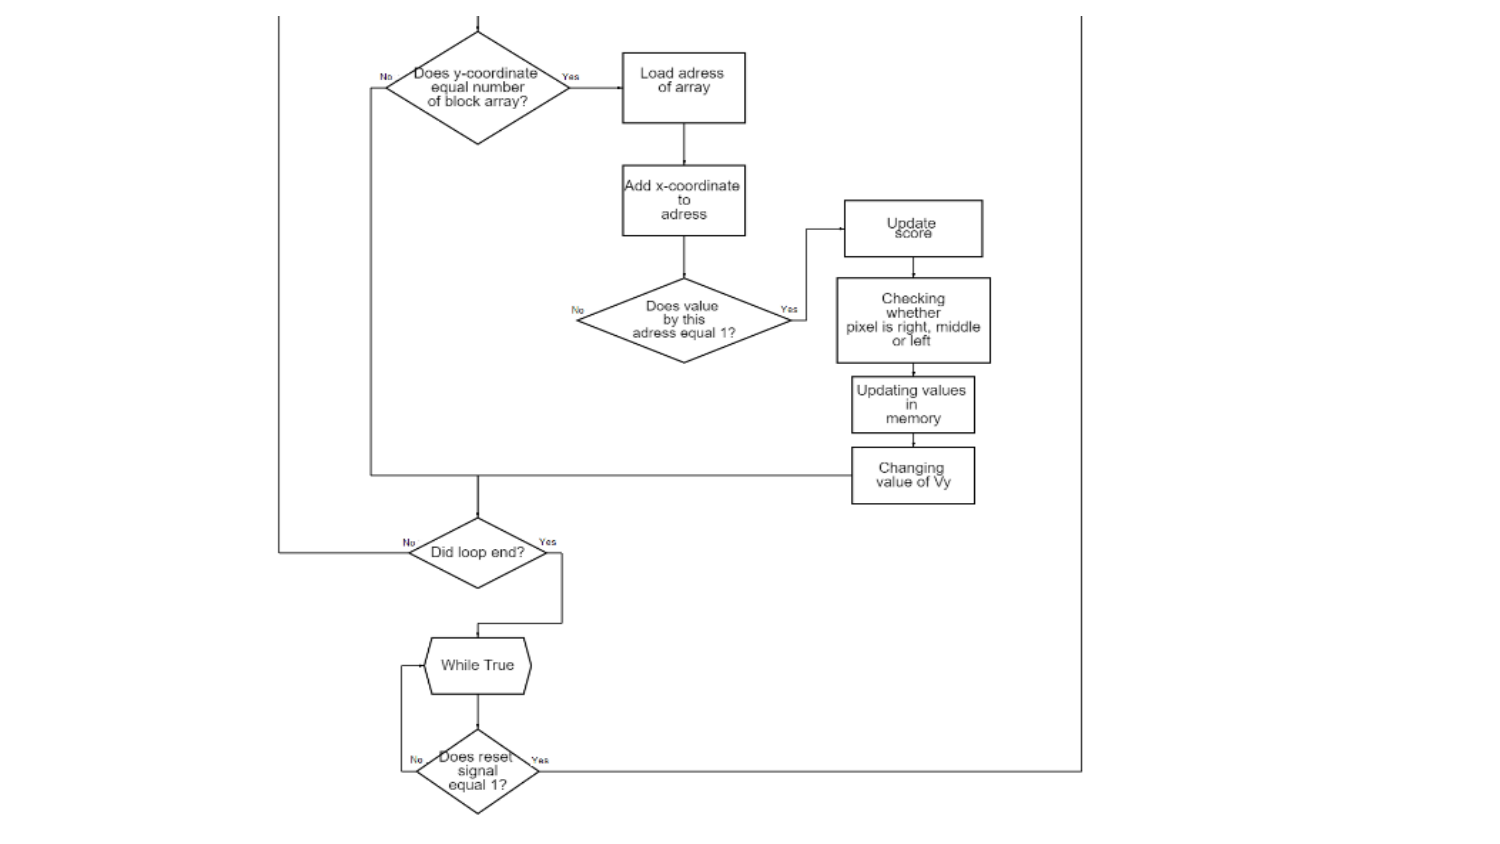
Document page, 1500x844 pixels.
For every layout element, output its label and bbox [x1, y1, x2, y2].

picture [264, 15, 1158, 828]
